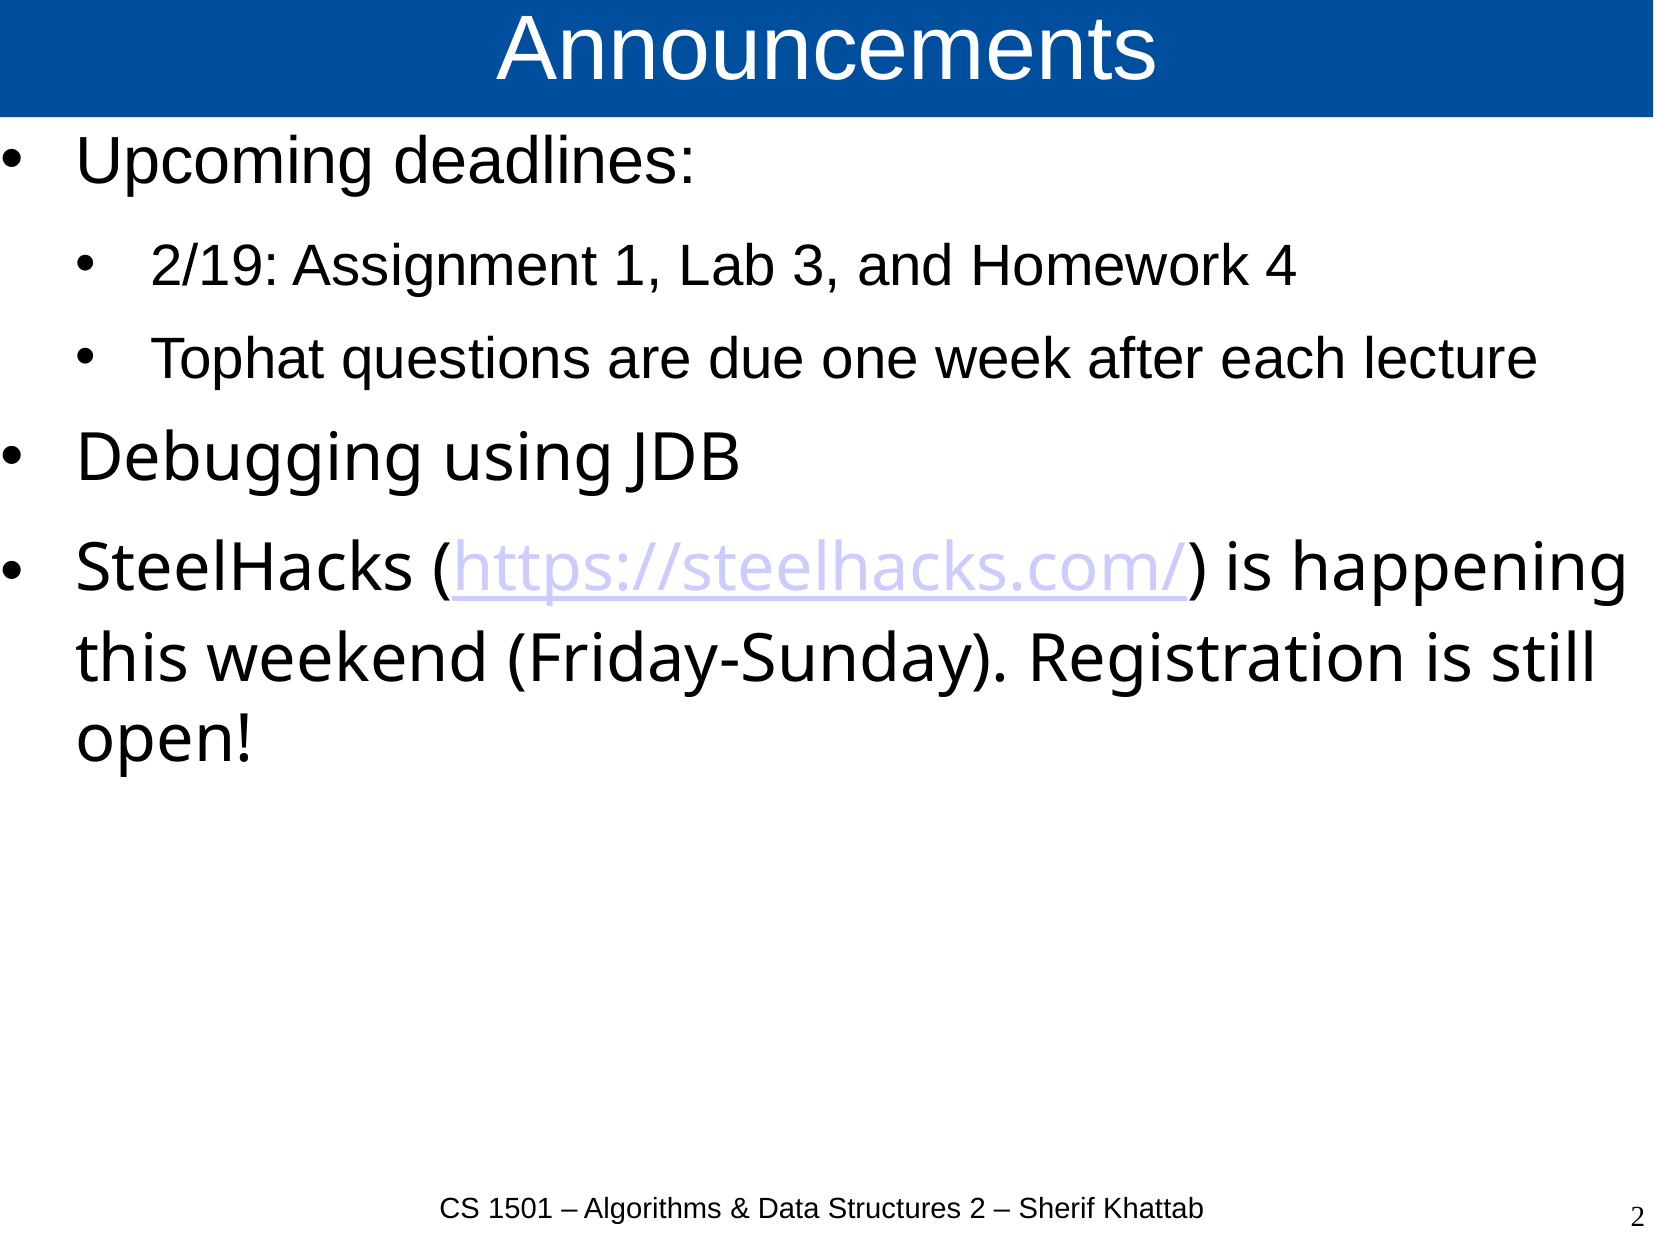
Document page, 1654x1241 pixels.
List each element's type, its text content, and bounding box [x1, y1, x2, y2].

footer CS 1501 – Algorithms & Data Structures 2 – Sherif Khattab [407, 1191, 1238, 1241]
list Upcoming deadlines: 2/19: Assignment 1, Lab 3, and Homework 4 Tophat questions are due one week after each lecture Debugging using JDB SteelHacks (https://steelhacks.com/) is happening this weekend (Friday-Sunday). Registration is still open! [0, 117, 1654, 1195]
title Announcements [0, 0, 1654, 117]
slide_number 2 [1265, 1199, 1646, 1241]
